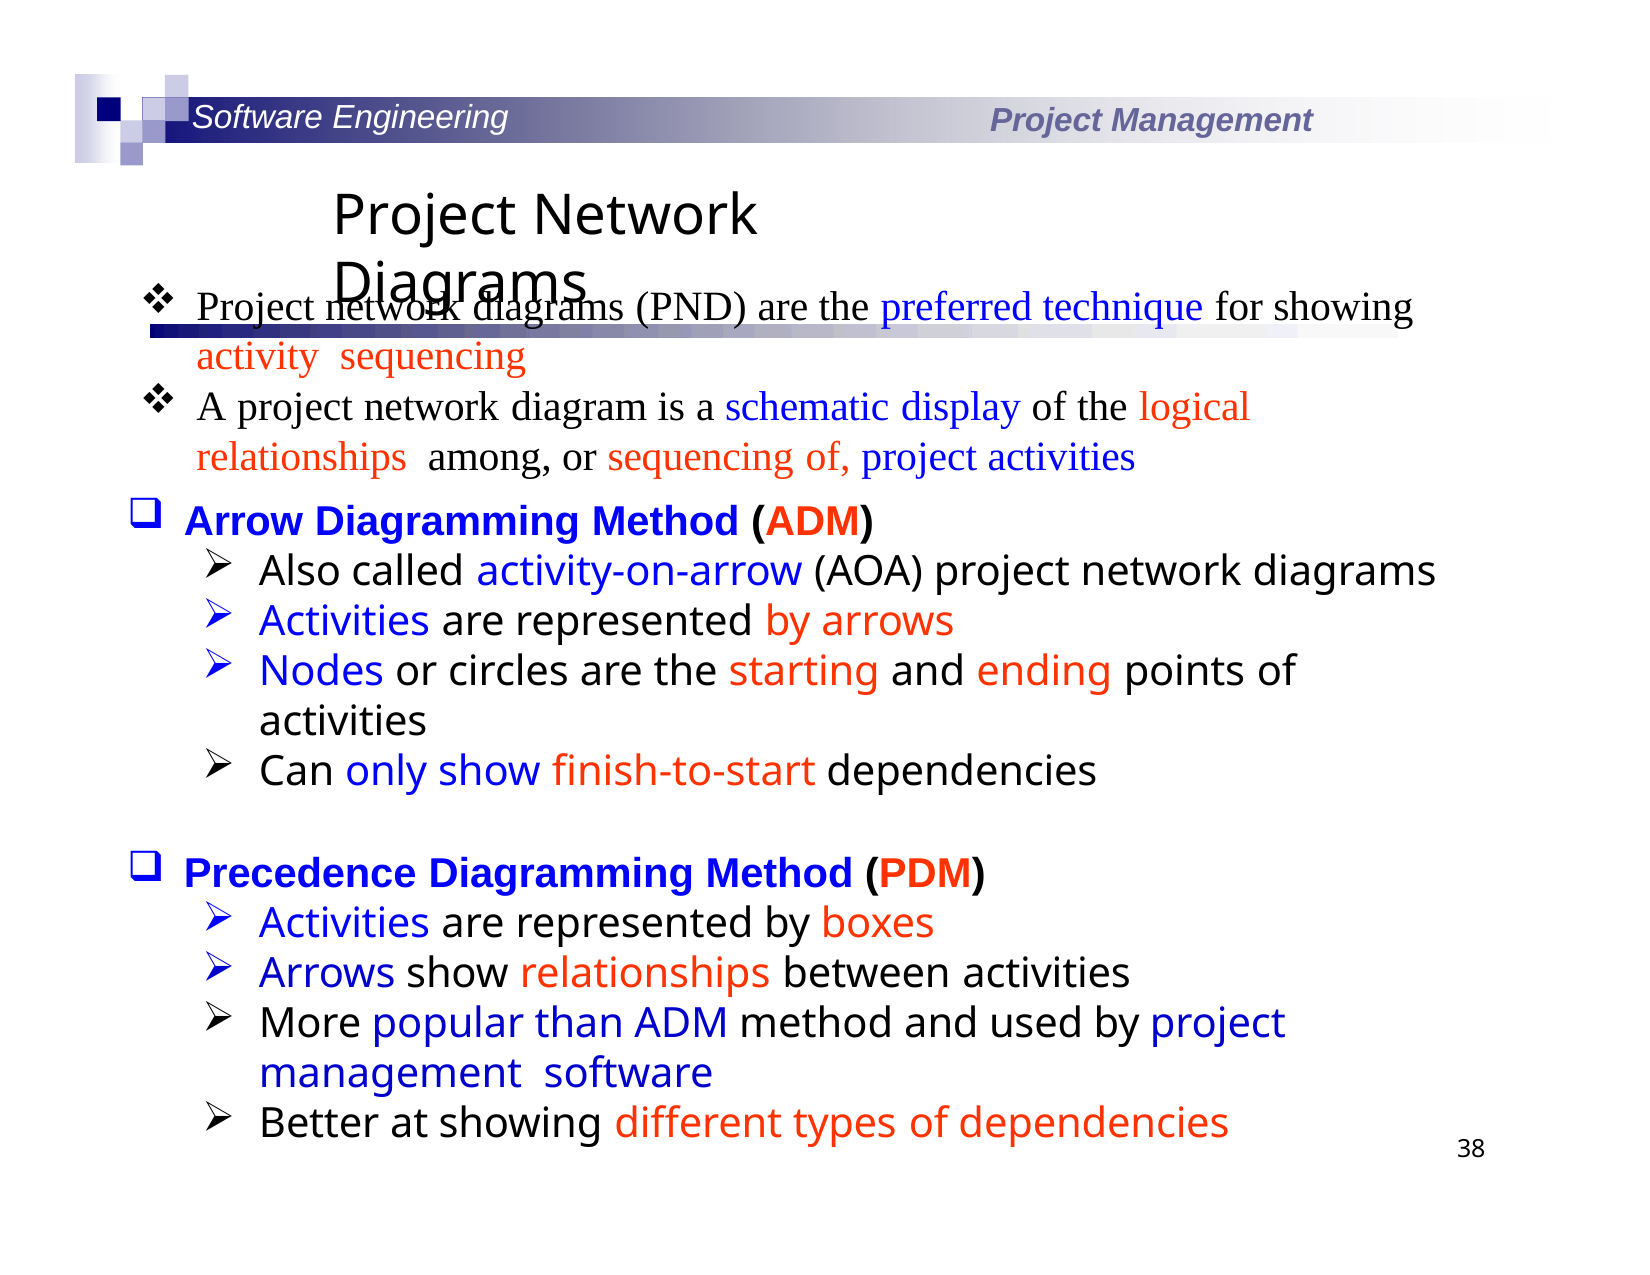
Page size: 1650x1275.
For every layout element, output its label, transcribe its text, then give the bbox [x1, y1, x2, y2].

text_box Software Engineering [189, 93, 513, 136]
picture [166, 97, 1550, 143]
slide_number 38 [1450, 1137, 1492, 1275]
title Project Network Diagrams [330, 175, 990, 276]
text_box Project network diagrams (PND) are the preferred technique for showing activity sequencing A project network diagram is a schematic display of the logical relationships among, or sequencing of, project activities Arrow Diagramming Method (ADM) Also called activity-on-arrow (AOA) project network diagrams Activities are represented by arrows Nodes or circles are the starting and ending points of activities Can only show finish-to-start dependencies Precedence Diagramming Method (PDM) Activities are represented by boxes Arrows show relationships between activities More popular than ADM method and used by project management software Better at showing different types of dependencies [125, 276, 1549, 1147]
picture [75, 74, 120, 163]
picture [149, 324, 1501, 339]
text_box Project Management [987, 96, 1319, 139]
